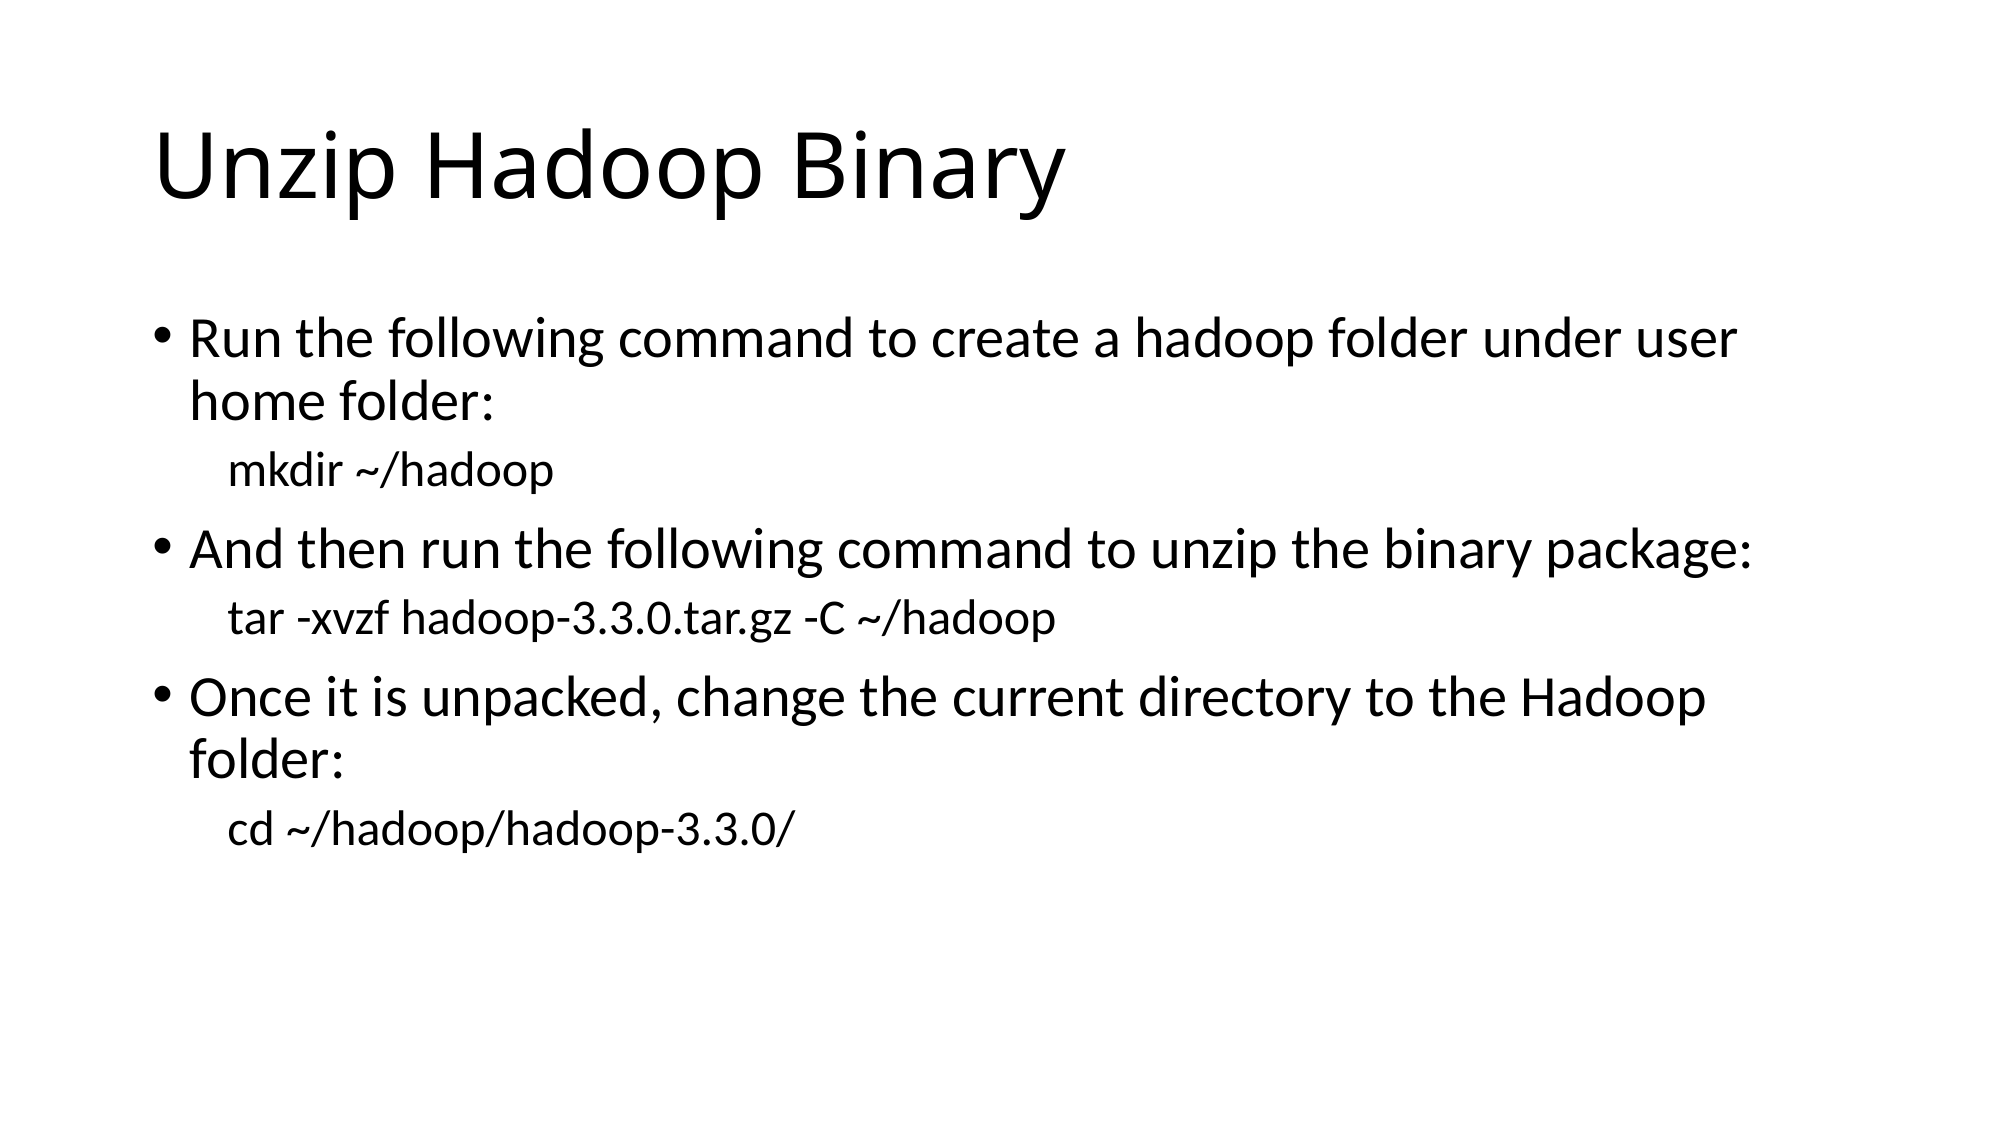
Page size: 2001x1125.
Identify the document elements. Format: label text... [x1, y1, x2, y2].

list Run the following command to create a hadoop folder under user home folder: mkdir ~/hadoop And then run the following command to unzip the binary package: tar -xvzf hadoop-3.3.0.tar.gz -C ~/hadoop Once it is unpacked, change the current directory to the Hadoop folder: cd ~/hadoop/hadoop-3.3.0/ [137, 299, 1863, 1014]
title Unzip Hadoop Binary [137, 59, 1863, 278]
